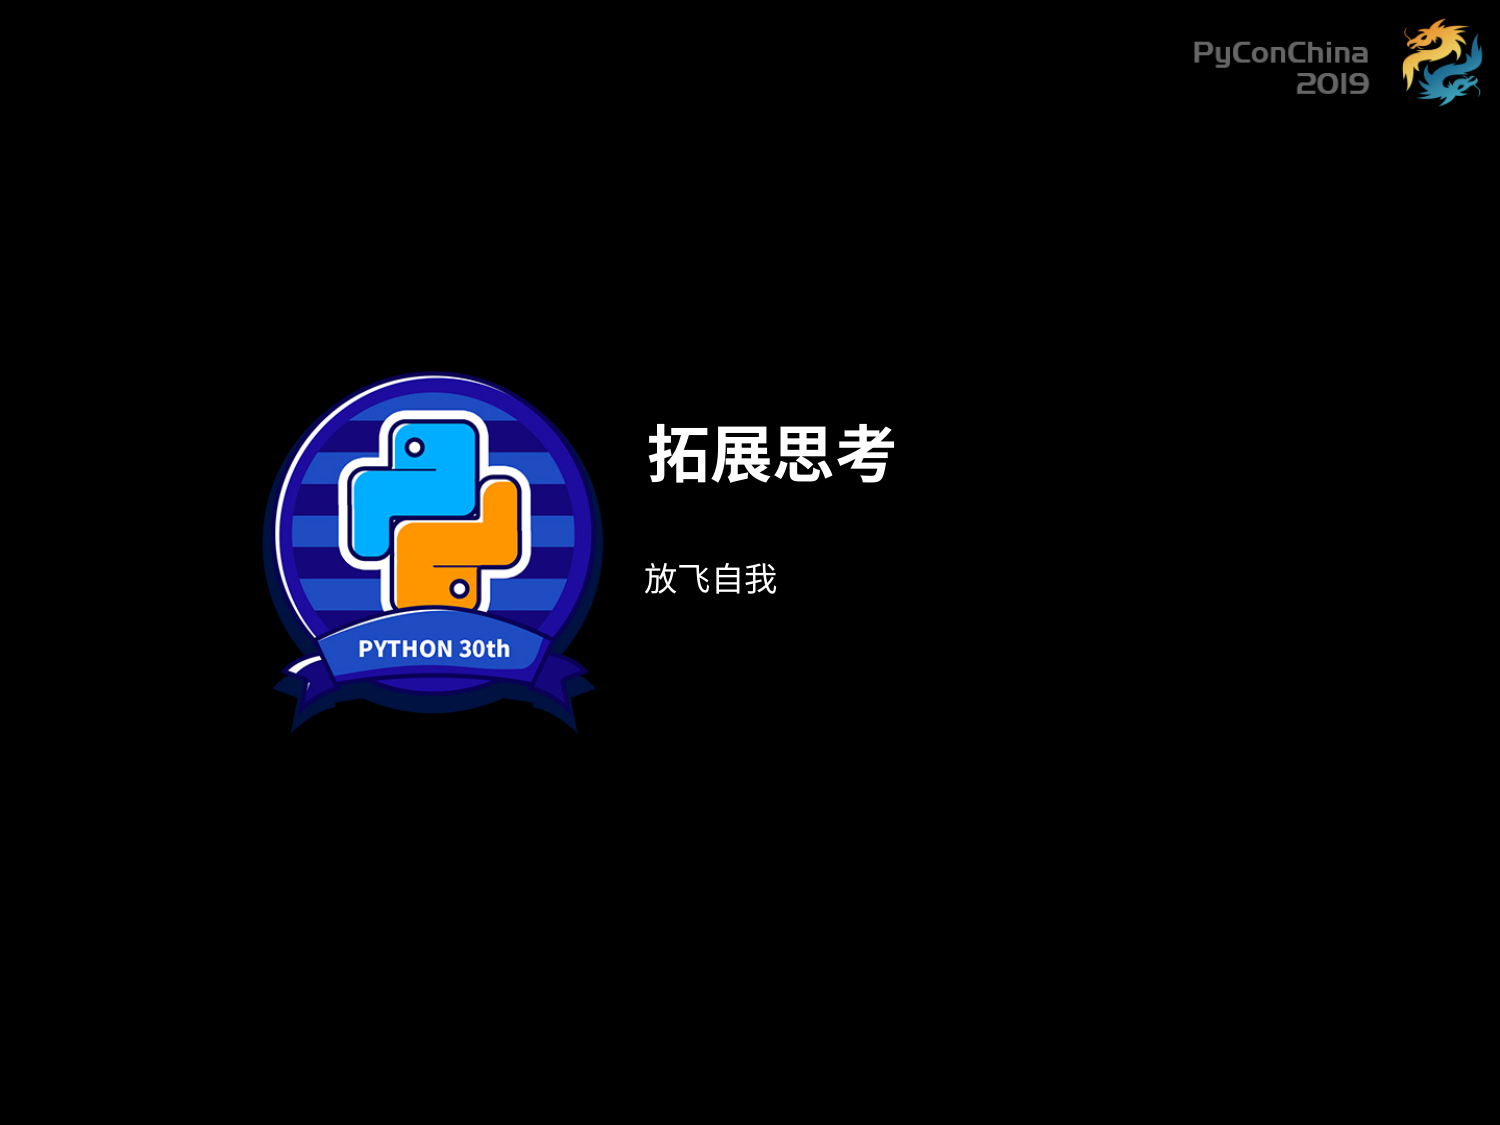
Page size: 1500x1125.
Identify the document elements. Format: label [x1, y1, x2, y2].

text_box [630, 408, 1437, 599]
picture [0, 0, 1500, 1125]
